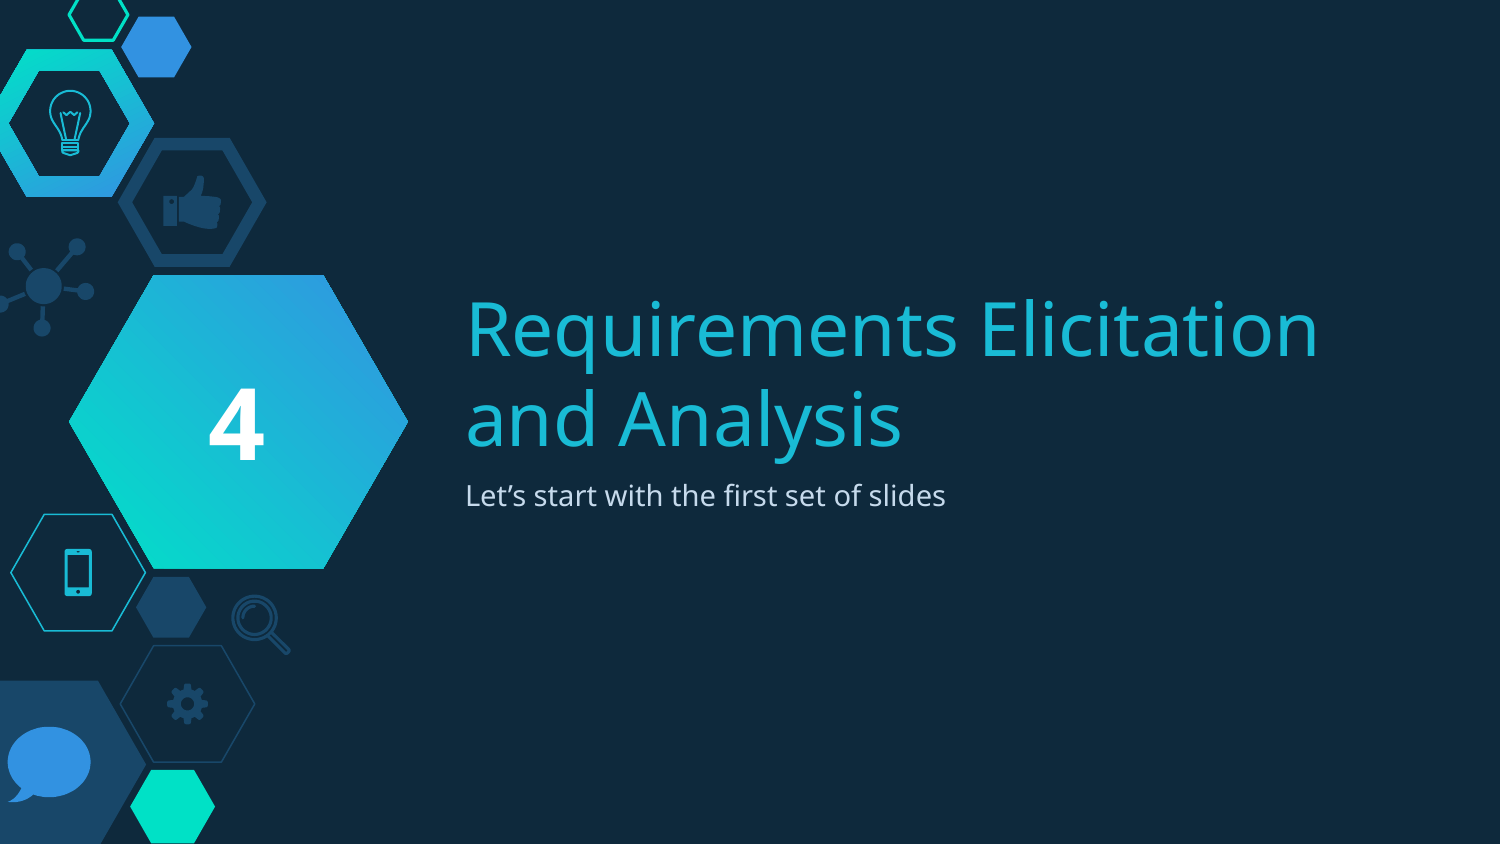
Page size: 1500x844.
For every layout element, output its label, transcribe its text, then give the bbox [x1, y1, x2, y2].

title Requirements Elicitation and Analysis [450, 285, 1375, 462]
subtitle Let’s start with the first set of slides [450, 462, 1385, 592]
text_box 4 [67, 274, 407, 566]
